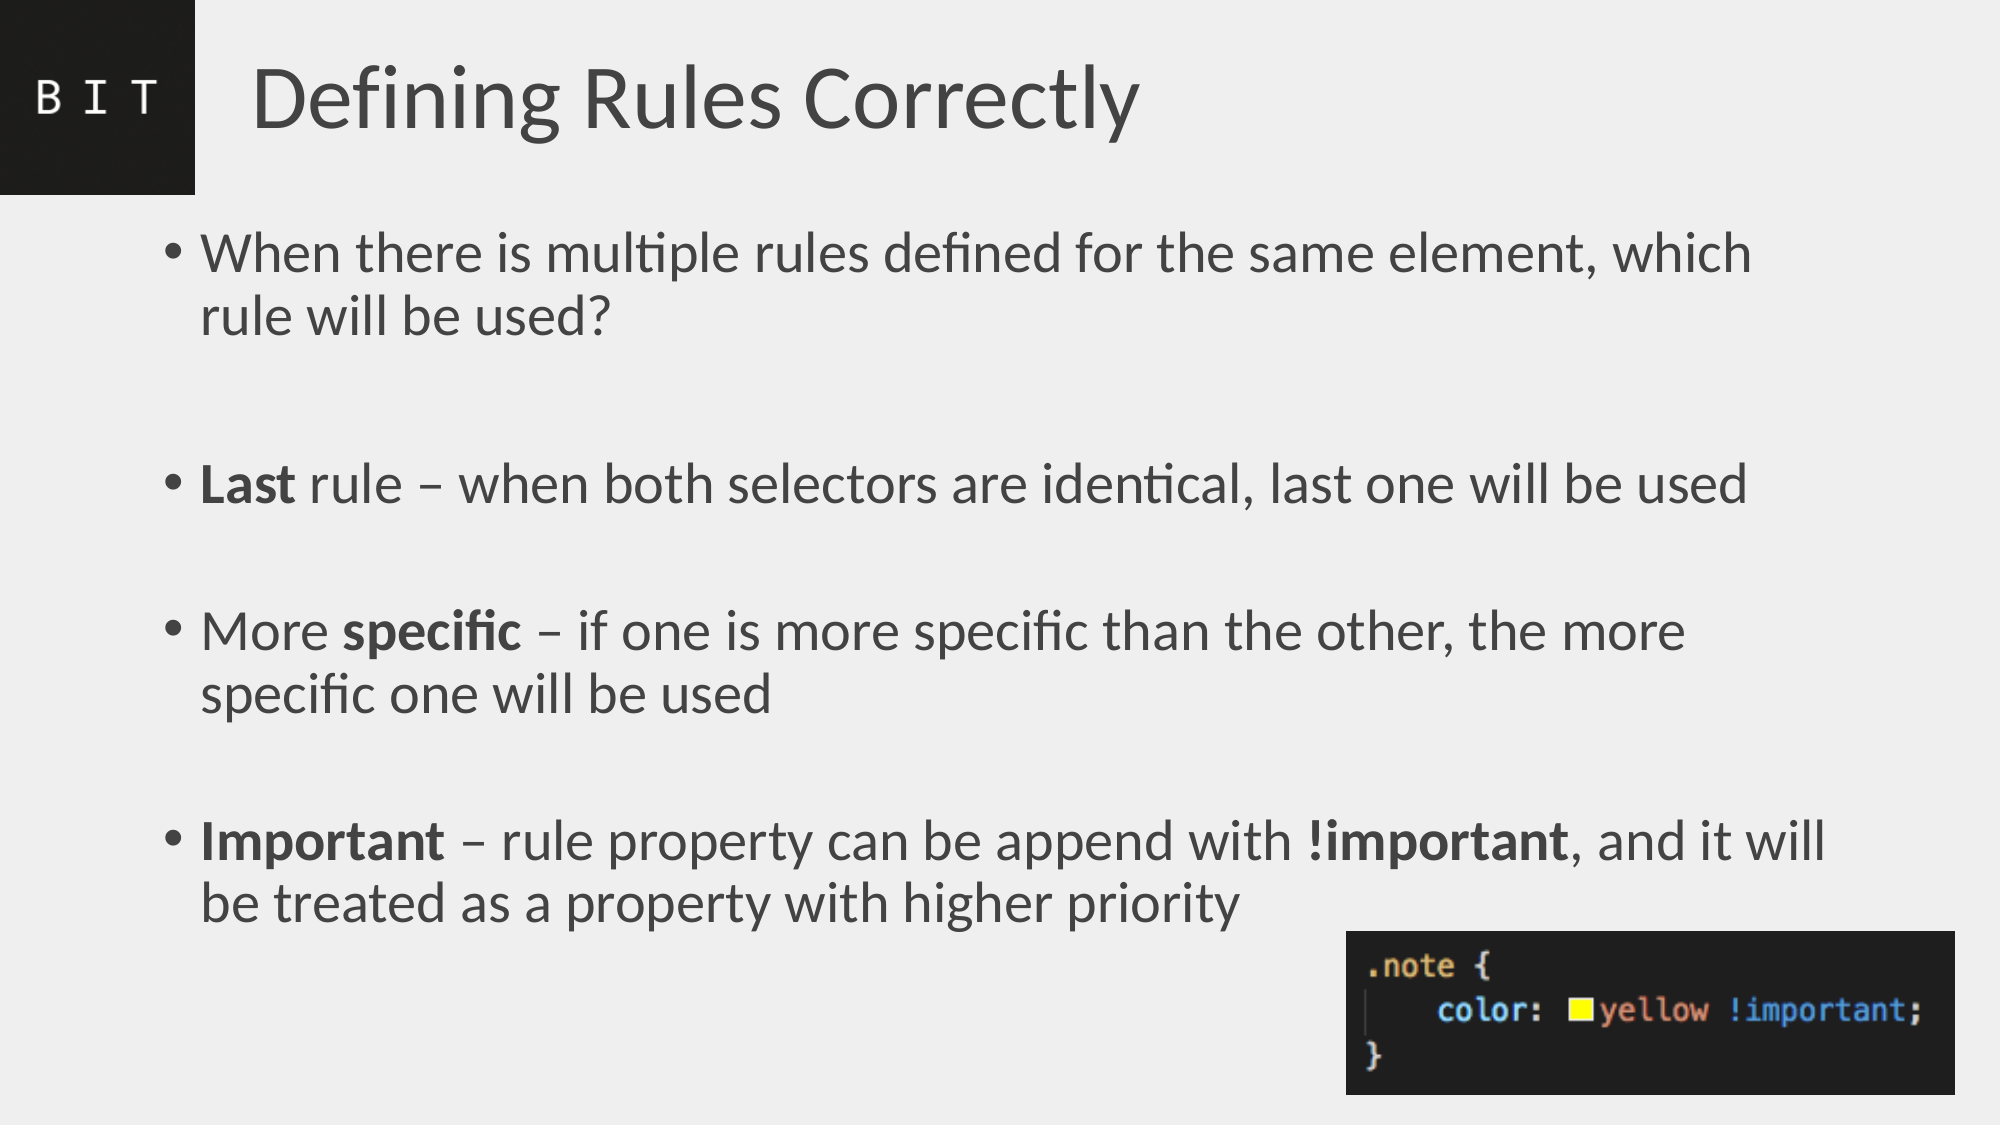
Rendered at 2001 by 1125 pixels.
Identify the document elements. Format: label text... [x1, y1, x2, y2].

list When there is multiple rules defined for the same element, which rule will be used? Last rule – when both selectors are identical, last one will be used More specific – if one is more specific than the other, the more specific one will be used Important – rule property can be append with !important, and it will be treated as a property with higher priority [148, 215, 1873, 1051]
title Defining Rules Correctly [236, 2, 1785, 195]
picture [1346, 931, 1955, 1095]
picture [0, 0, 195, 195]
